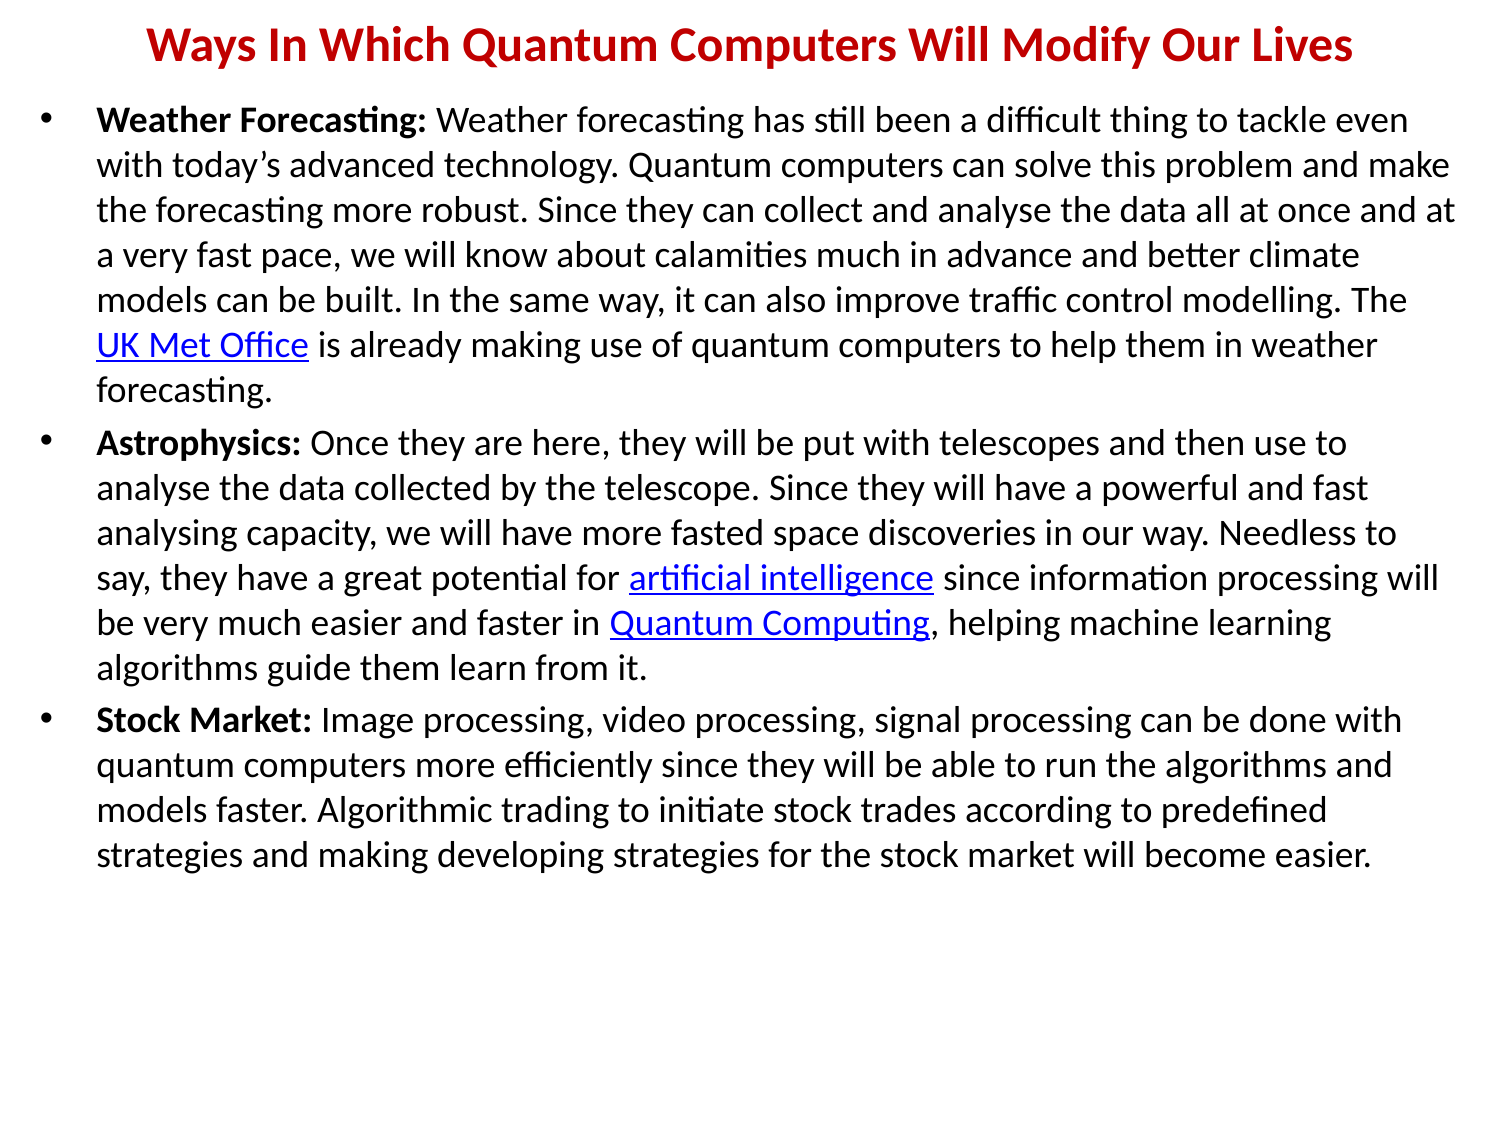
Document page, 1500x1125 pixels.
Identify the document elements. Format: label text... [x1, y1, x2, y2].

title Ways In Which Quantum Computers Will Modify Our Lives [75, 7, 1425, 75]
list Weather Forecasting: Weather forecasting has still been a difficult thing to tackle even with today’s advanced technology. Quantum computers can solve this problem and make the forecasting more robust. Since they can collect and analyse the data all at once and at a very fast pace, we will know about calamities much in advance and better climate models can be built. In the same way, it can also improve traffic control modelling. The UK Met Office is already making use of quantum computers to help them in weather forecasting. Astrophysics: Once they are here, they will be put with telescopes and then use to analyse the data collected by the telescope. Since they will have a powerful and fast analysing capacity, we will have more fasted space discoveries in our way. Needless to say, they have a great potential for artificial intelligence since information processing will be very much easier and faster in Quantum Computing, helping machine learning algorithms guide them learn from it. Stock Market: Image processing, video processing, signal processing can be done with quantum computers more efficiently since they will be able to run the algorithms and models faster. Algorithmic trading to initiate stock trades according to predefined strategies and making developing strategies for the stock market will become easier. [24, 87, 1475, 1100]
